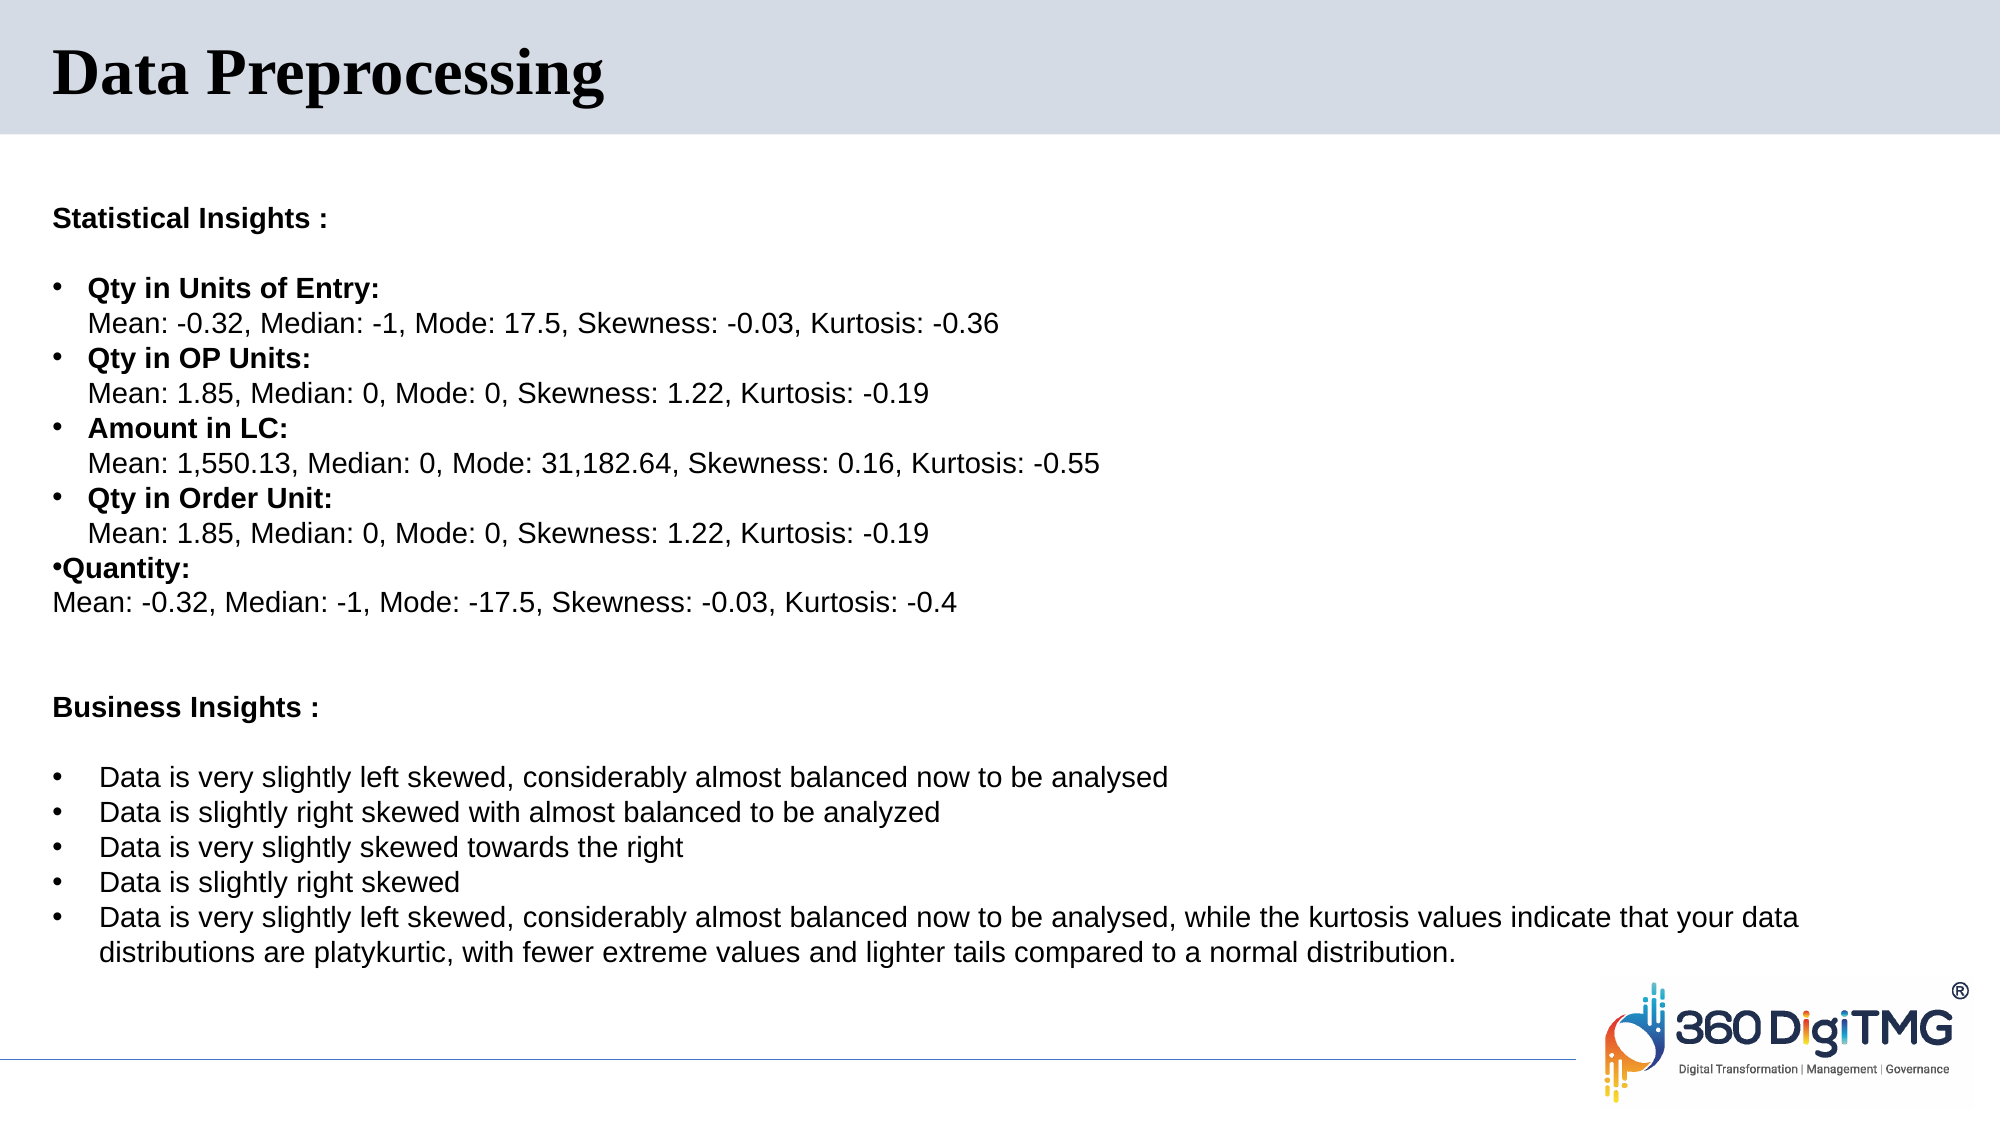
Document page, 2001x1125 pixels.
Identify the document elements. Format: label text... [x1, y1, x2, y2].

text_box Statistical Insights : Qty in Units of Entry: Mean: -0.32, Median: -1, Mode: 17.5, Skewness: -0.03, Kurtosis: -0.36 Qty in OP Units: Mean: 1.85, Median: 0, Mode: 0, Skewness: 1.22, Kurtosis: -0.19 Amount in LC: Mean: 1,550.13, Median: 0, Mode: 31,182.64, Skewness: 0.16, Kurtosis: -0.55 Qty in Order Unit: Mean: 1.85, Median: 0, Mode: 0, Skewness: 1.22, Kurtosis: -0.19 Quantity: Mean: -0.32, Median: -1, Mode: -17.5, Skewness: -0.03, Kurtosis: -0.4 Business Insights : Data is very slightly left skewed, considerably almost balanced now to be analysed Data is slightly right skewed with almost balanced to be analyzed Data is very slightly skewed towards the right Data is slightly right skewed Data is very slightly left skewed, considerably almost balanced now to be analysed, while the kurtosis values indicate that your data distributions are platykurtic, with fewer extreme values and lighter tails compared to a normal distribution. [37, 191, 1960, 1046]
picture [1599, 976, 1974, 1110]
title Data Preprocessing [37, 0, 1763, 175]
